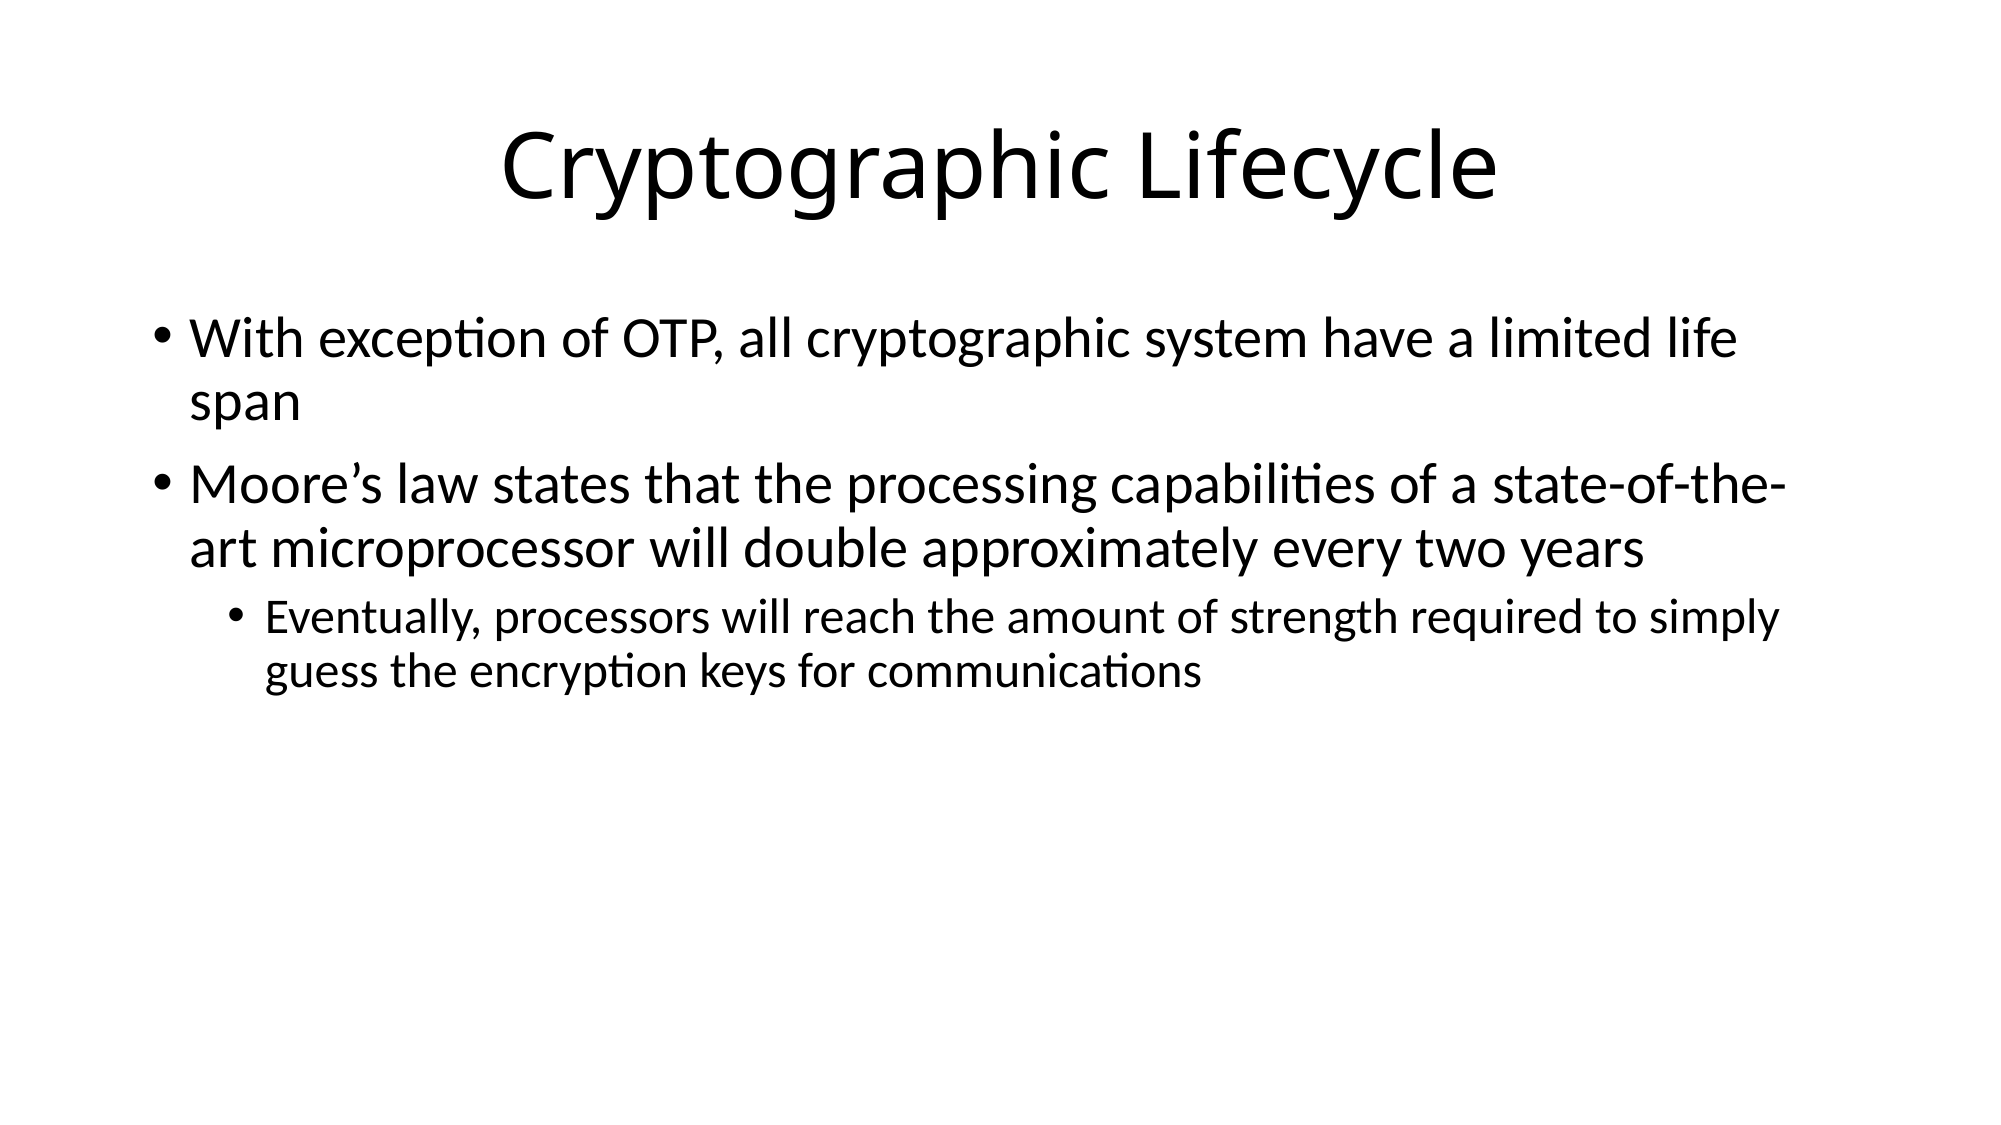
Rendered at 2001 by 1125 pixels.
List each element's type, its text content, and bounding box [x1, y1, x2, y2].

title Cryptographic Lifecycle [137, 59, 1863, 278]
list With exception of OTP, all cryptographic system have a limited life span Moore’s law states that the processing capabilities of a state-of-the-art microprocessor will double approximately every two years Eventually, processors will reach the amount of strength required to simply guess the encryption keys for communications [137, 299, 1863, 1014]
